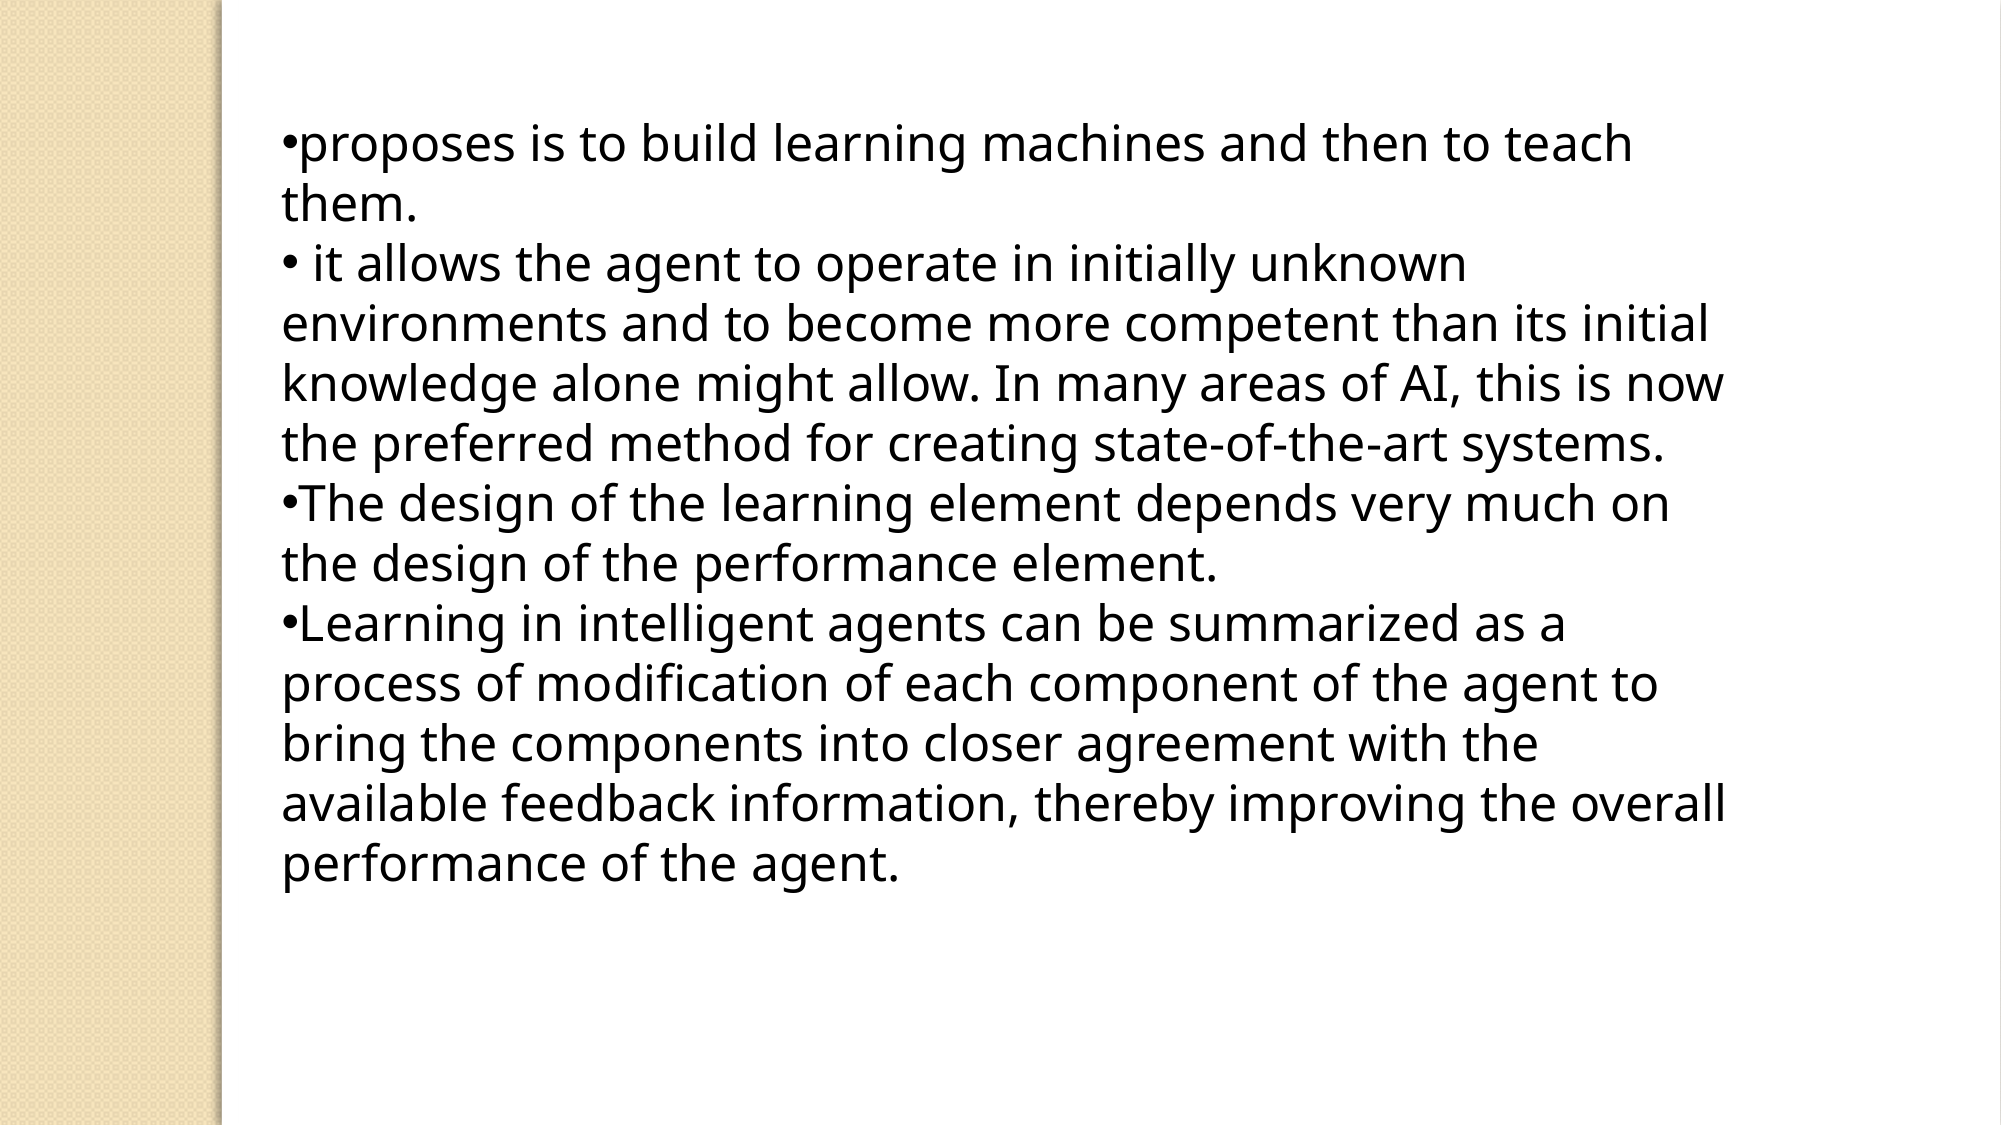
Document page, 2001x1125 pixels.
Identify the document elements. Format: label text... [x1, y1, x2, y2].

text_box proposes is to build learning machines and then to teach them. it allows the agent to operate in initially unknown environments and to become more competent than its initial knowledge alone might allow. In many areas of AI, this is now the preferred method for creating state-of-the-art systems. The design of the learning element depends very much on the design of the performance element. Learning in intelligent agents can be summarized as a process of modification of each component of the agent to bring the components into closer agreement with the available feedback information, thereby improving the overall performance of the agent. [266, 103, 1746, 1019]
